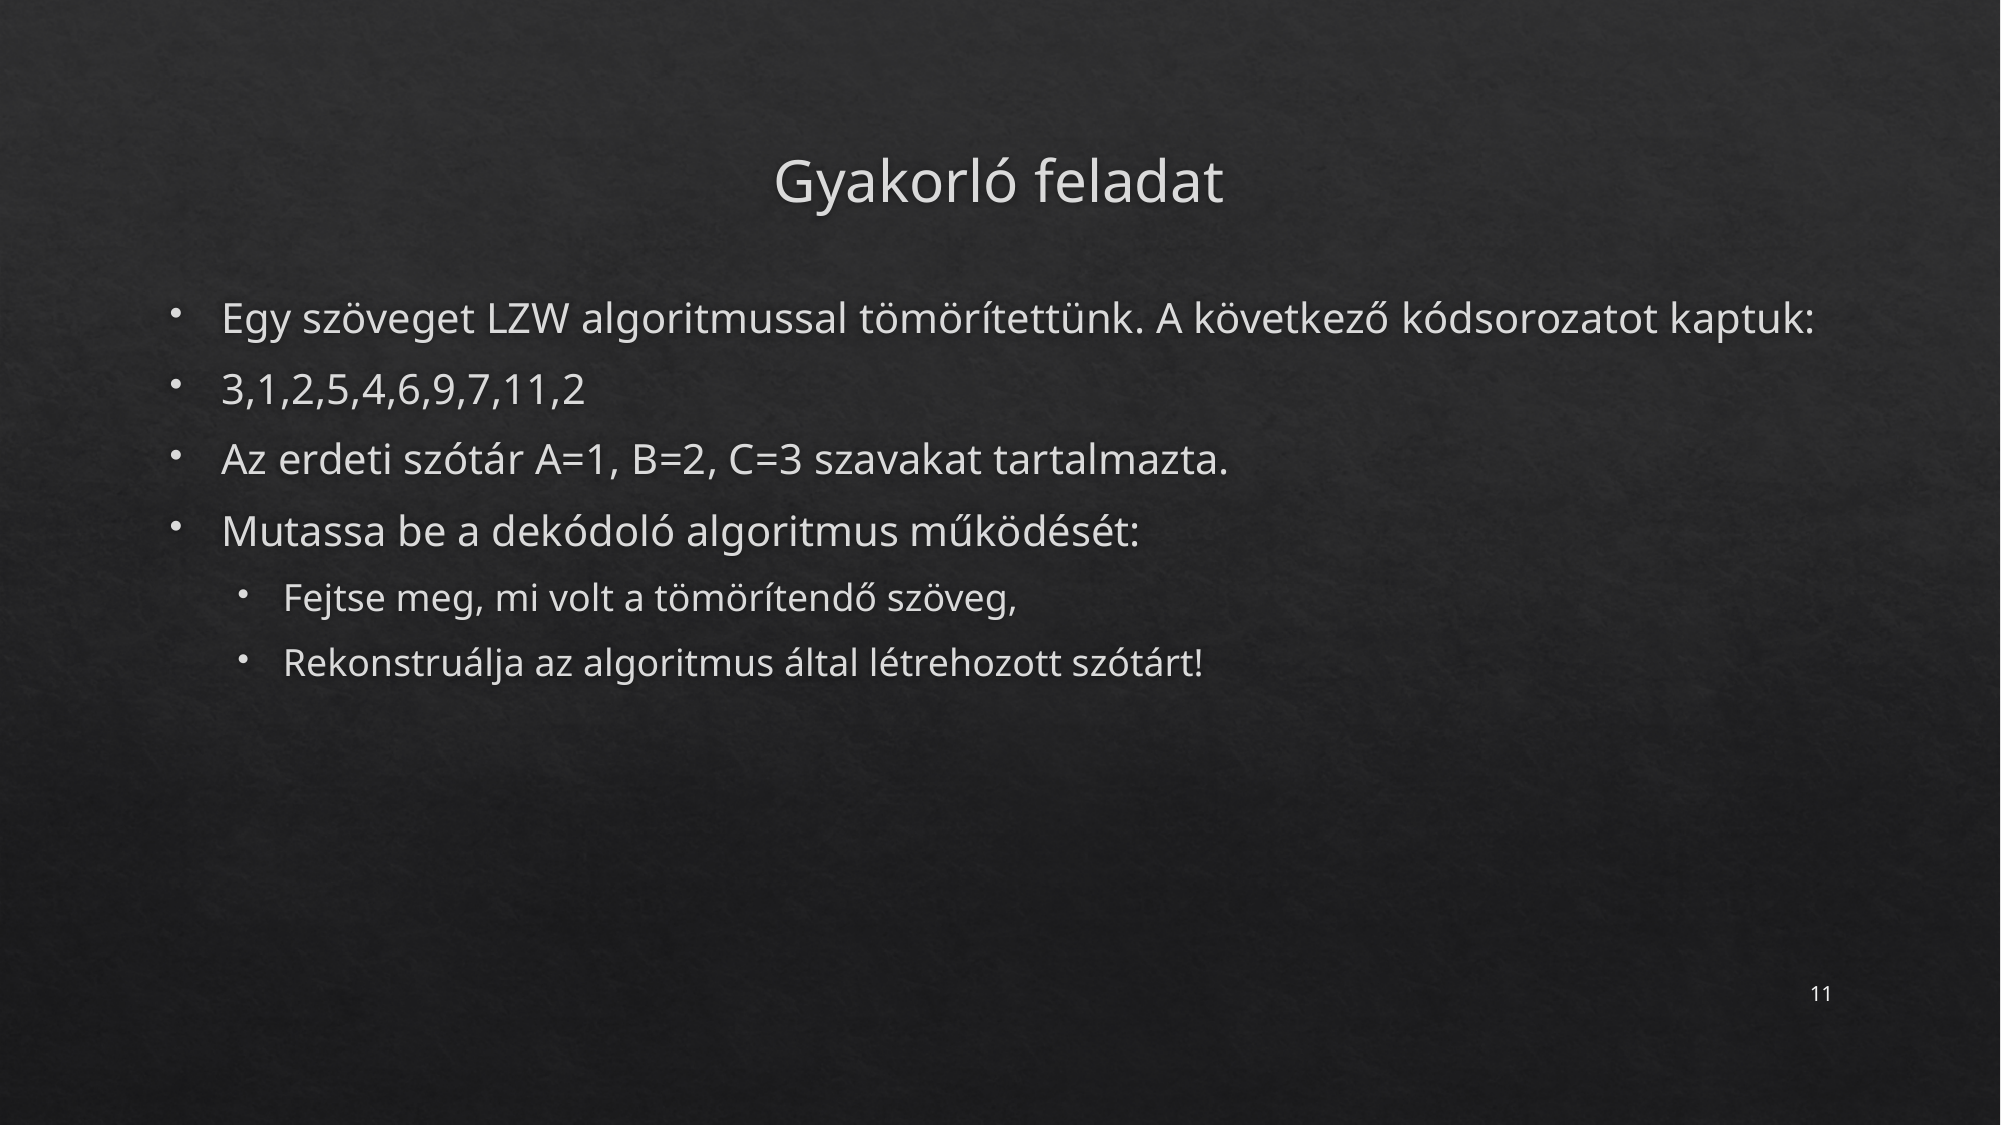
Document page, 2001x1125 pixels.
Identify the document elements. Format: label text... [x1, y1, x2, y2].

list Egy szöveget LZW algoritmussal tömörítettünk. A következő kódsorozatot kaptuk: 3,1,2,5,4,6,9,7,11,2 Az erdeti szótár A=1, B=2, C=3 szavakat tartalmazta. Mutassa be a dekódoló algoritmus működését: Fejtse meg, mi volt a tömörítendő szöveg, Rekonstruálja az algoritmus által létrehozott szótárt! [149, 284, 1849, 950]
slide_number 11 [1724, 965, 1849, 1025]
title Gyakorló feladat [149, 99, 1849, 260]
